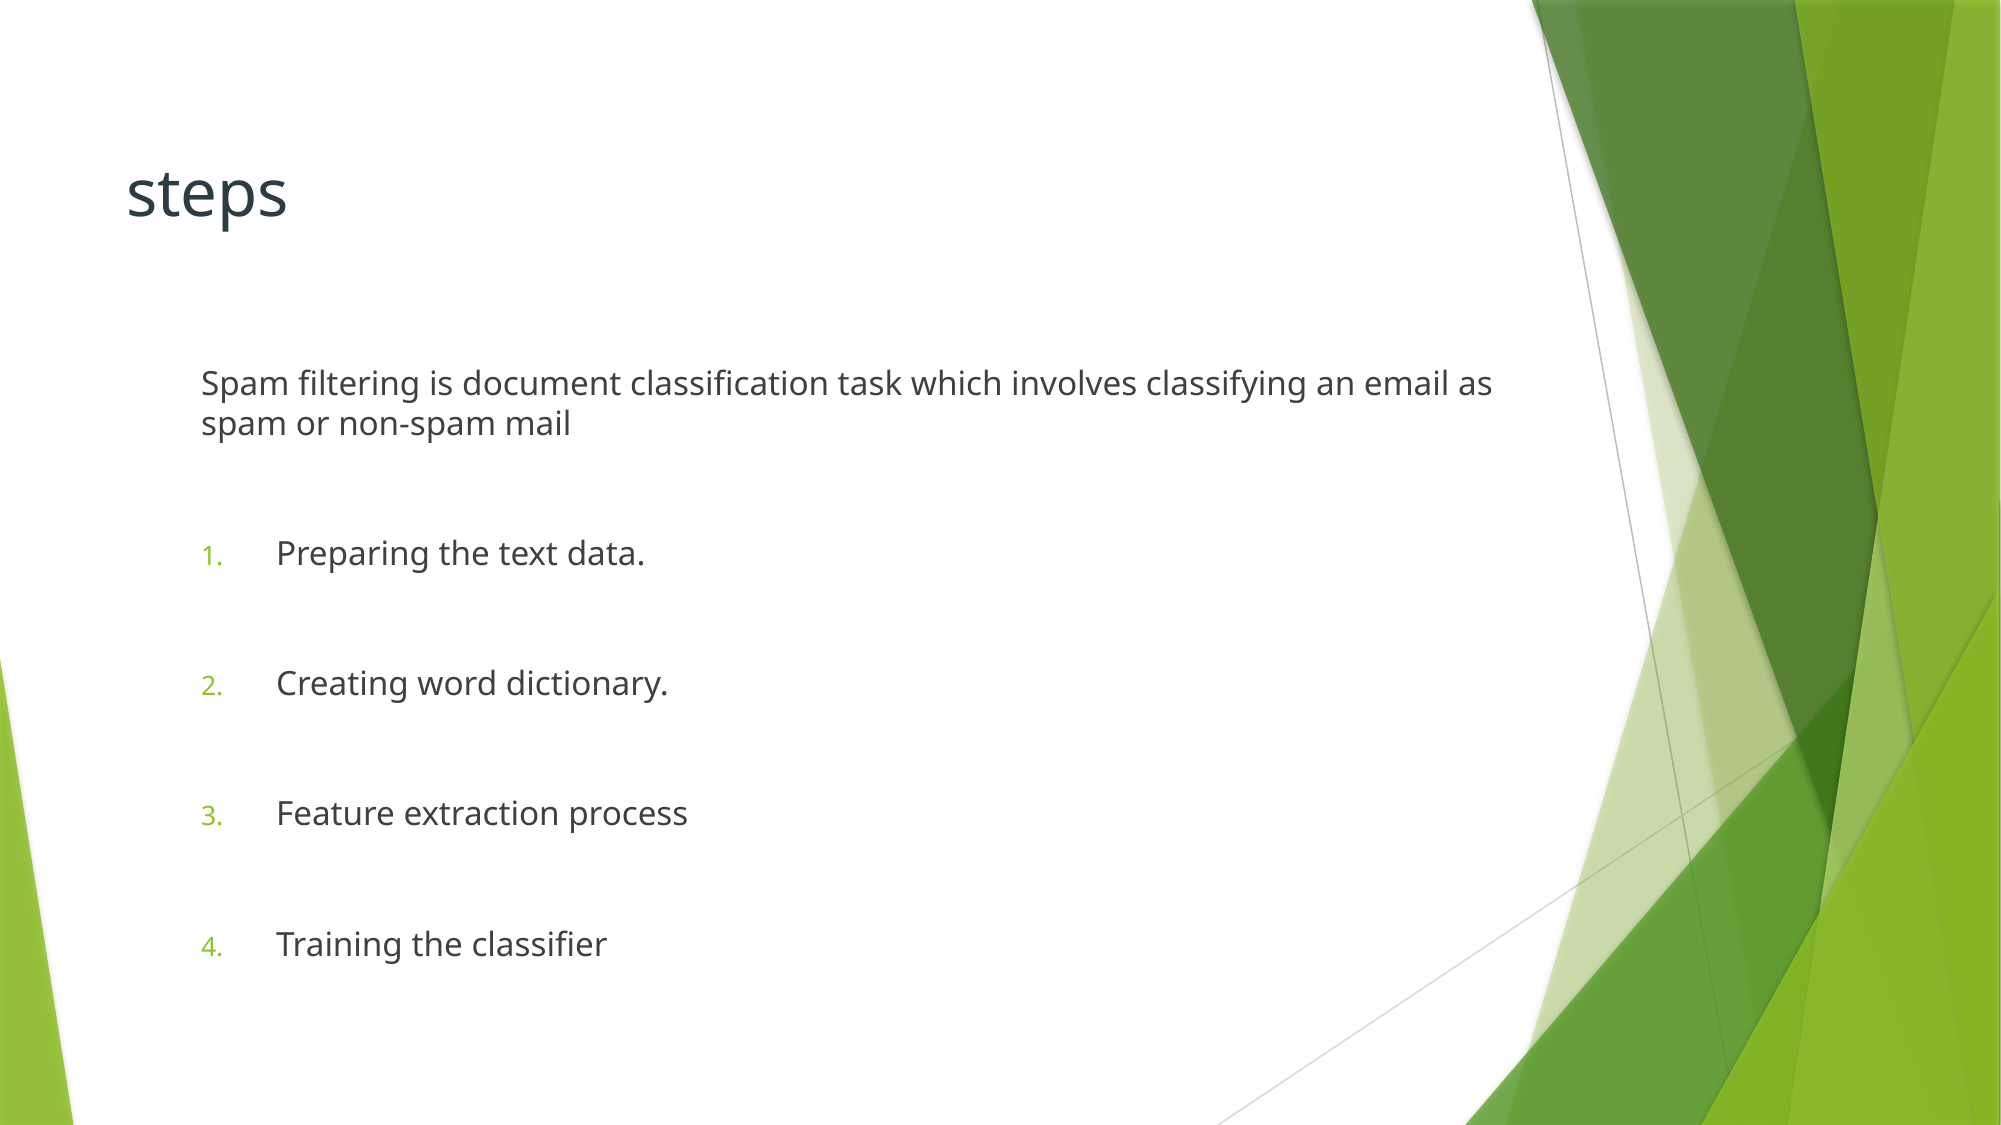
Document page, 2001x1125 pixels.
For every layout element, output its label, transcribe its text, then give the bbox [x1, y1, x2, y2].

title steps [111, 99, 1522, 317]
list Spam filtering is document classification task which involves classifying an email as spam or non-spam mail Preparing the text data. Creating word dictionary. Feature extraction process Training the classifier [111, 354, 1522, 992]
